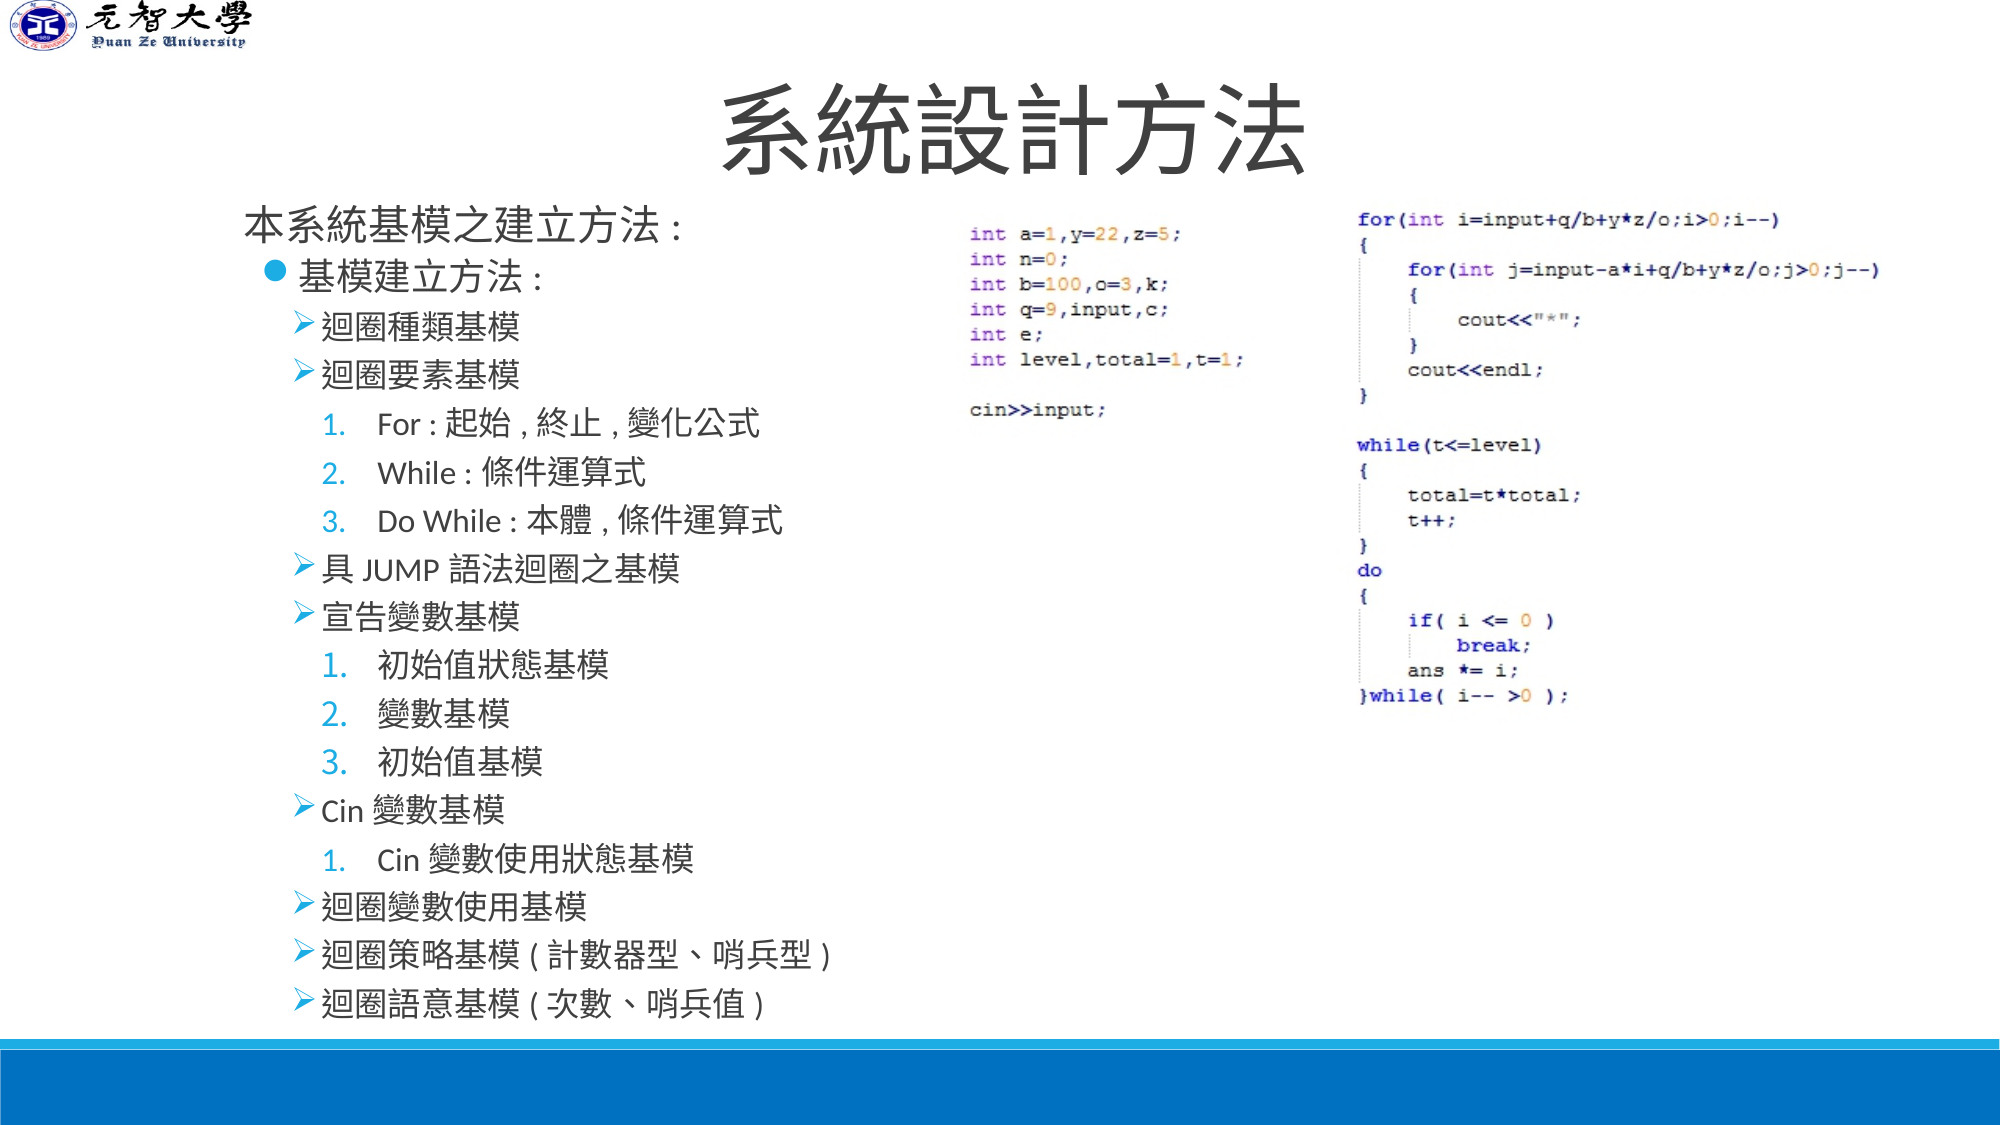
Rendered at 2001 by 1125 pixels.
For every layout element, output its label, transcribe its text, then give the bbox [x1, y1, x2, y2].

text_box 系統設計方法 [656, 0, 1371, 196]
picture [0, 0, 262, 52]
picture [954, 212, 1292, 439]
list 本系統基模之建立方法: 基模建立方法: 迴圈種類基模 迴圈要素基模 For :起始,終止,變化公式 While :條件運算式 Do While :本體,條件運算式 具JUMP語法迴圈之基模 宣告變數基模 初始值狀態基模 變數基模 初始值基模 Cin變數基模 Cin變數使用狀態基模 迴圈變數使用基模 迴圈策略基模(計數器型、哨兵型) 迴圈語意基模(次數、哨兵值) [228, 196, 2000, 1040]
picture [1333, 196, 1903, 741]
